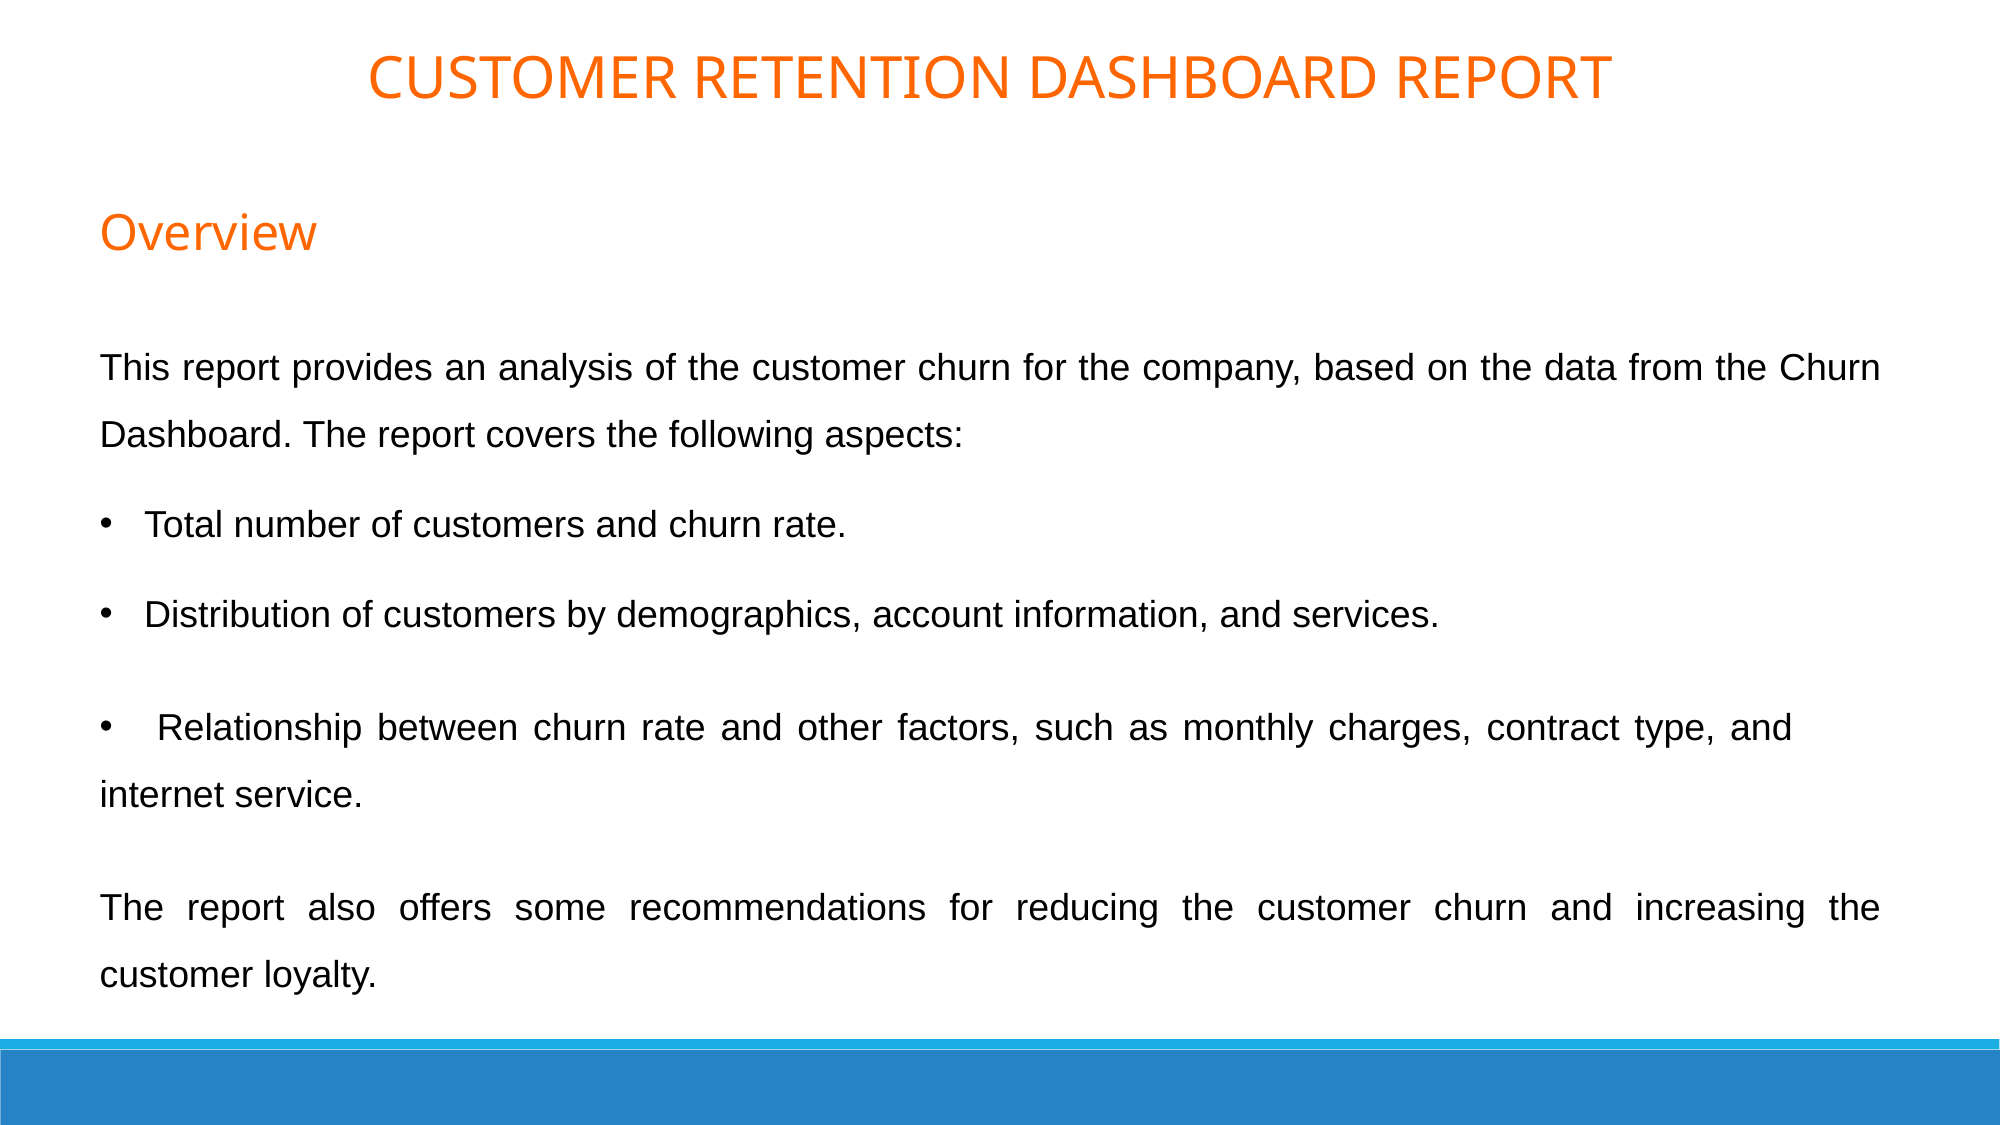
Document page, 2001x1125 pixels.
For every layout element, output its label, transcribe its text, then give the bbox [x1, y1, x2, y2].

text_box CUSTOMER RETENTION DASHBOARD REPORT Overview This report provides an analysis of the customer churn for the company, based on the data from the Churn Dashboard. The report covers the following aspects: Total number of customers and churn rate. Distribution of customers by demographics, account information, and services. Relationship between churn rate and other factors, such as monthly charges, contract type, and internet service. The report also offers some recommendations for reducing the customer churn and increasing the customer loyalty. [84, 32, 1897, 1003]
